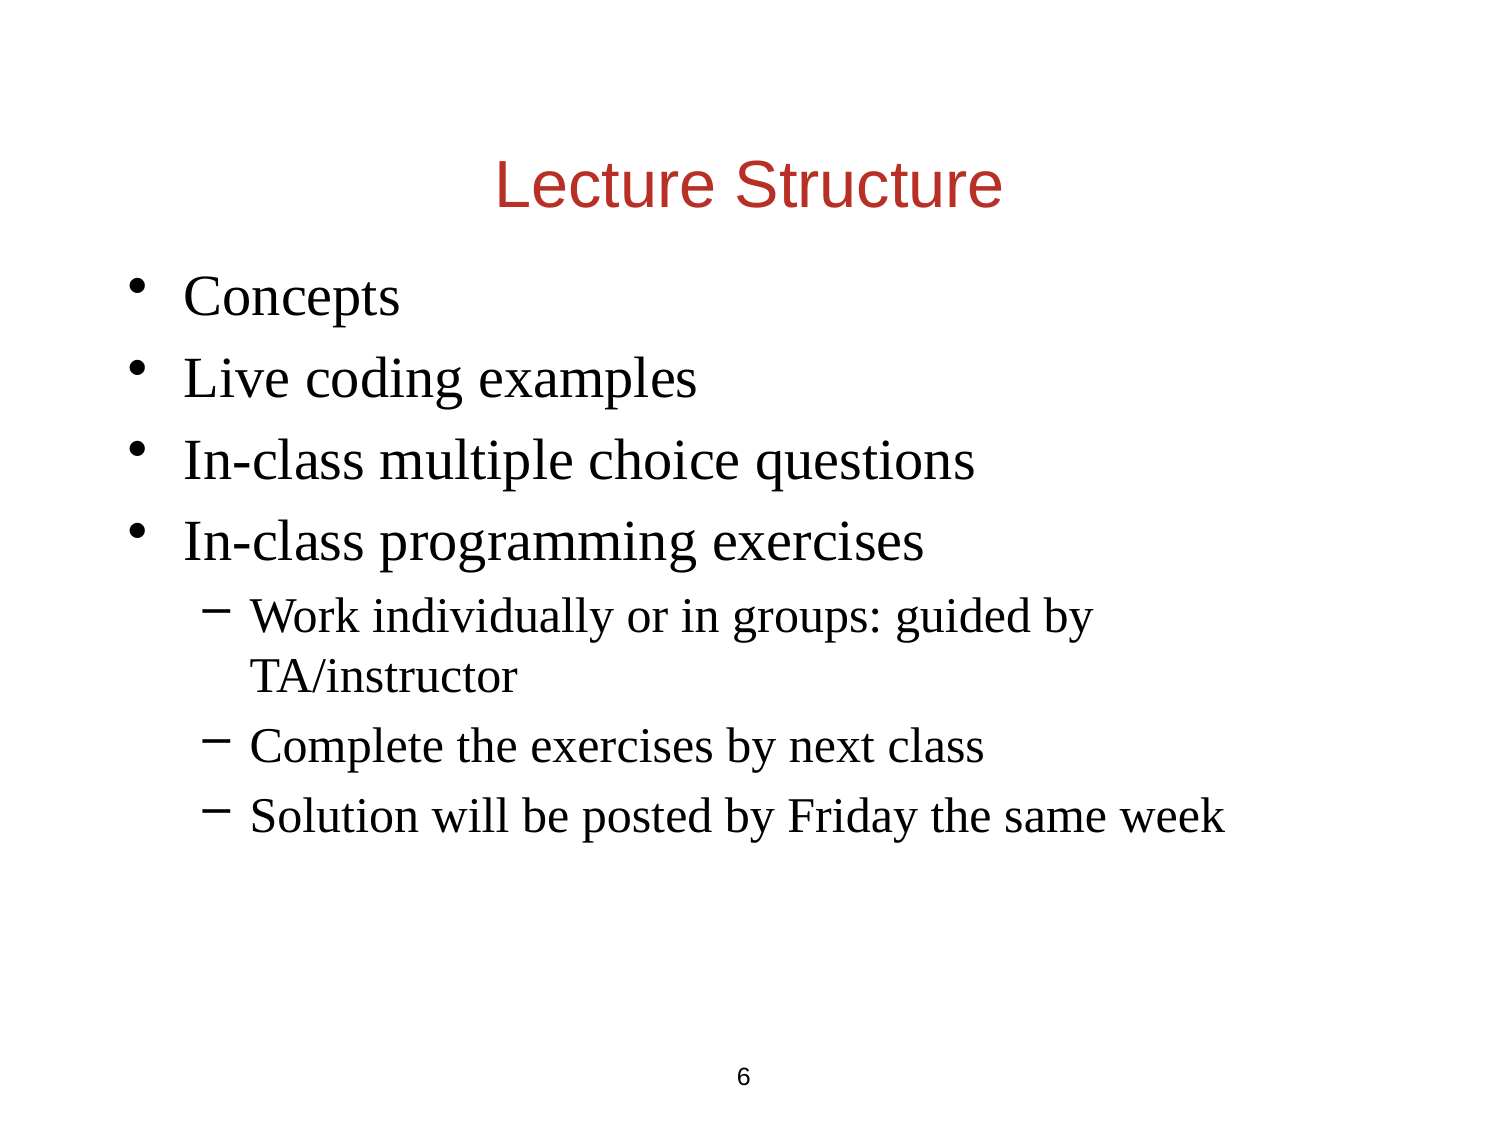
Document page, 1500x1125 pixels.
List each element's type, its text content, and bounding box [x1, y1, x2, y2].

list Concepts Live coding examples In-class multiple choice questions In-class programming exercises Work individually or in groups: guided by TA/instructor Complete the exercises by next class Solution will be posted by Friday the same week [112, 249, 1388, 1038]
slide_number 6 [687, 1049, 801, 1101]
title Lecture Structure [112, 125, 1388, 238]
